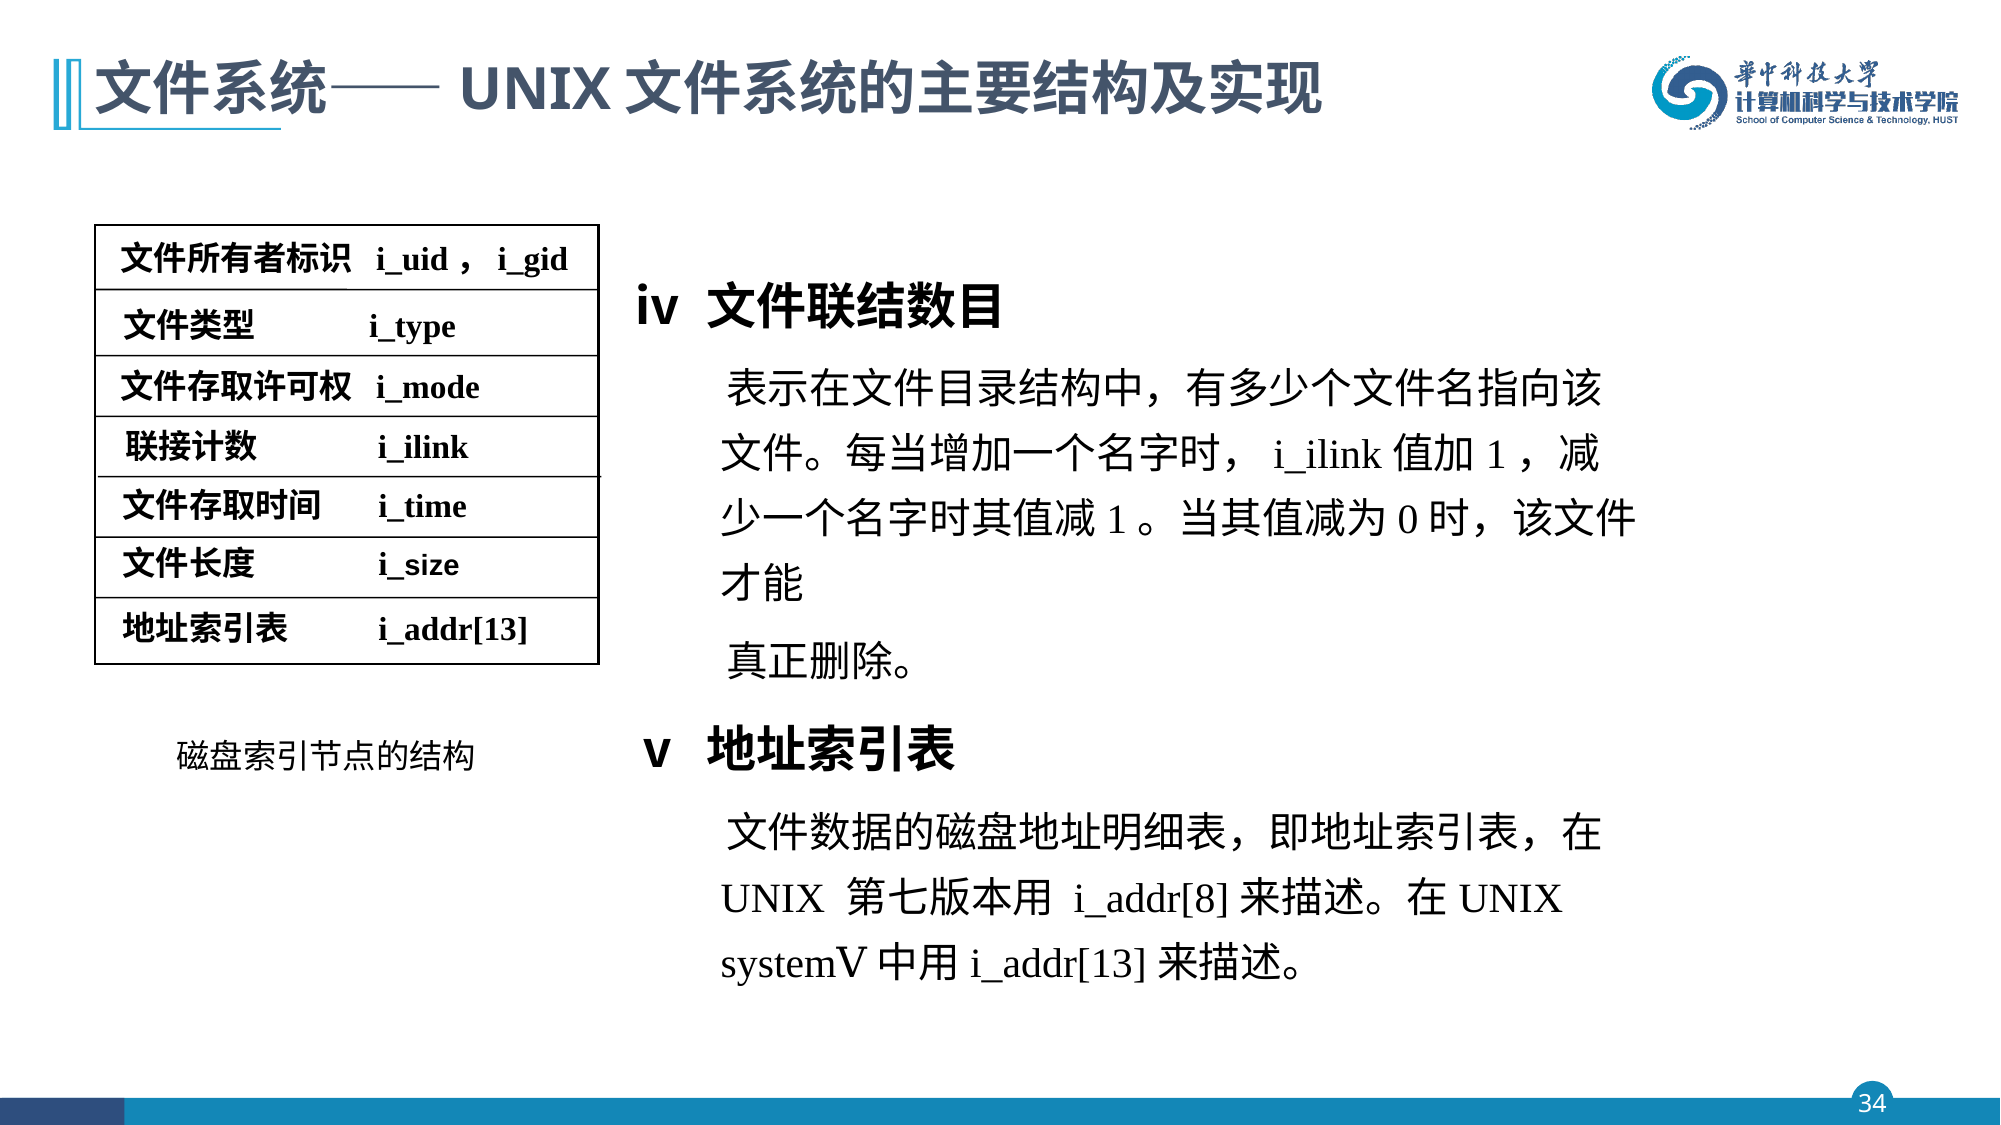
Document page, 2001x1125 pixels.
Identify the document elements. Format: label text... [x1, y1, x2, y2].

picture [1653, 56, 1678, 79]
title 文件系统——UNIX文件系统的主要结构及实现 [80, 51, 1653, 137]
text_box 磁盘索引节点的结构 [162, 727, 502, 783]
picture [1653, 56, 1958, 130]
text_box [94, 224, 604, 664]
text_box ⅳ 文件联结数目 表示在文件目录结构中，有多少个文件名指向该文件。每当增加一个名字时，i_ilink值加1，减少一个名字时其值减1。当其值减为0时，该文件才能 真正删除。 ⅴ 地址索引表 文件数据的磁盘地址明细表，即地址索引表，在UNIX 第七版本用 i_addr[8]来描述。在UNIX systemⅤ中用i_addr[13]来描述。 [618, 249, 1653, 993]
